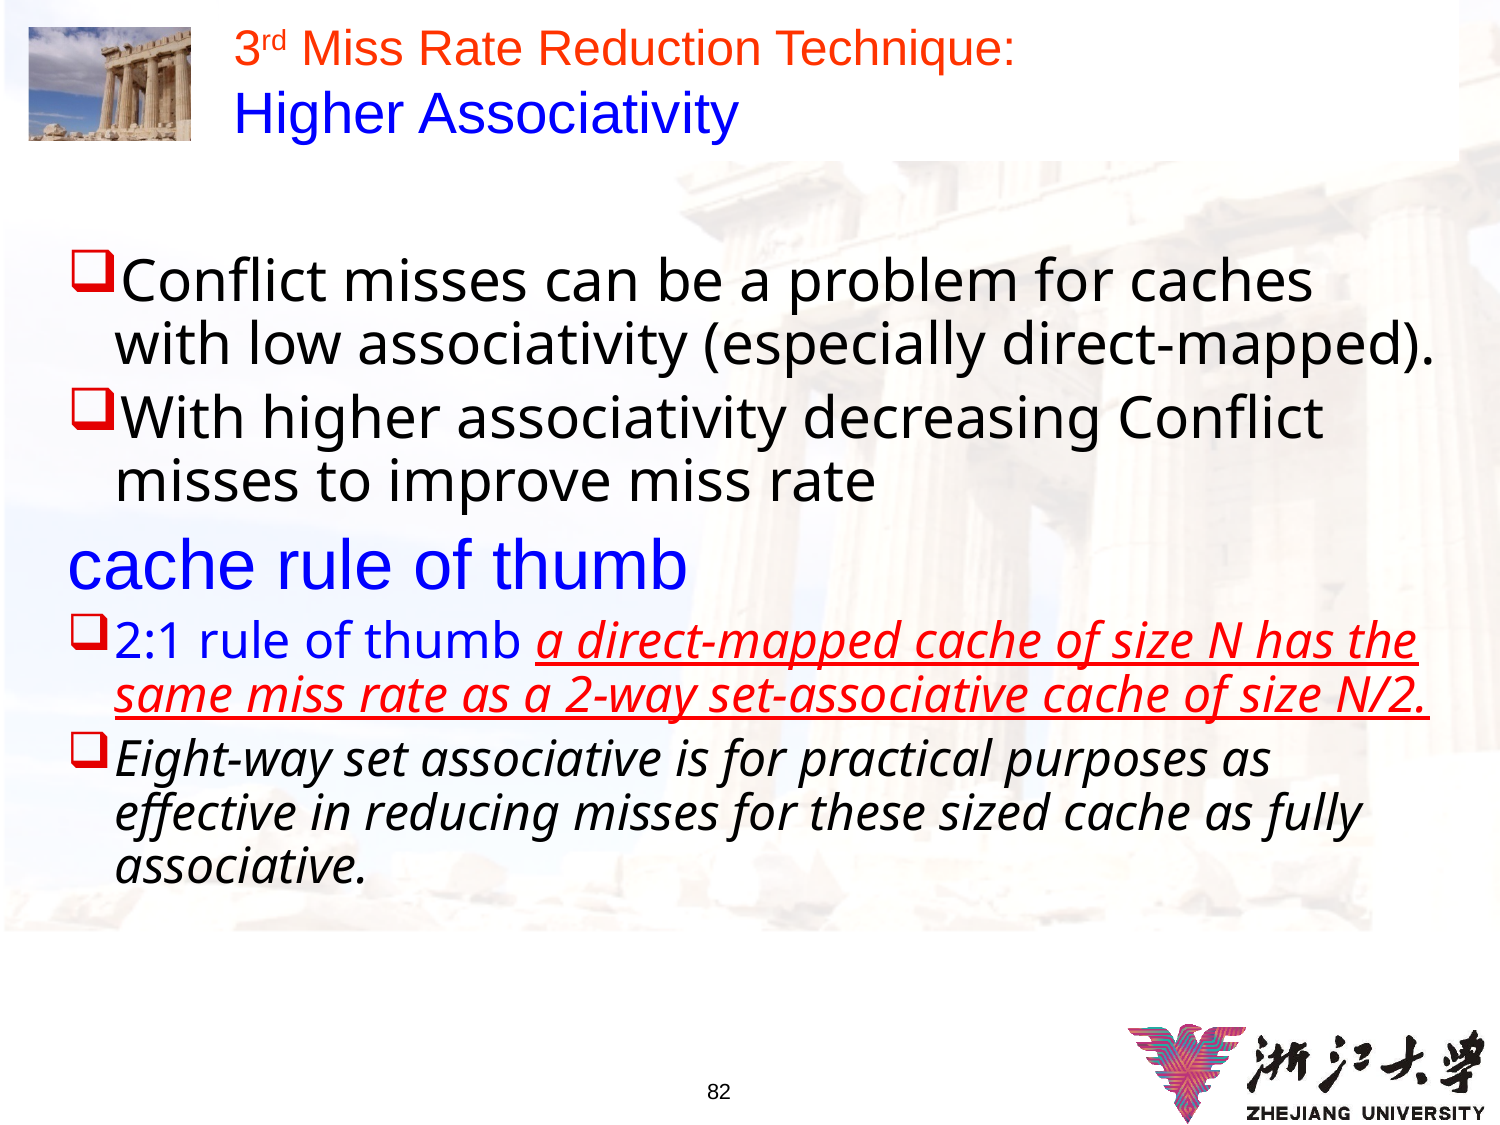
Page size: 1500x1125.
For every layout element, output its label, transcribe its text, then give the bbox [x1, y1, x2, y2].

list Conflict misses can be a problem for caches with low associativity (especially direct-mapped). With higher associativity decreasing Conflict misses to improve miss rate cache rule of thumb 2:1 rule of thumb a direct-mapped cache of size N has the same miss rate as a 2-way set-associative cache of size N/2. Eight-way set associative is for practical purposes as effective in reducing misses for these sized cache as fully associative. [53, 243, 1456, 1012]
title 3rd Miss Rate Reduction Technique: Higher Associativity [218, 0, 1459, 161]
picture [0, 0, 1500, 1125]
